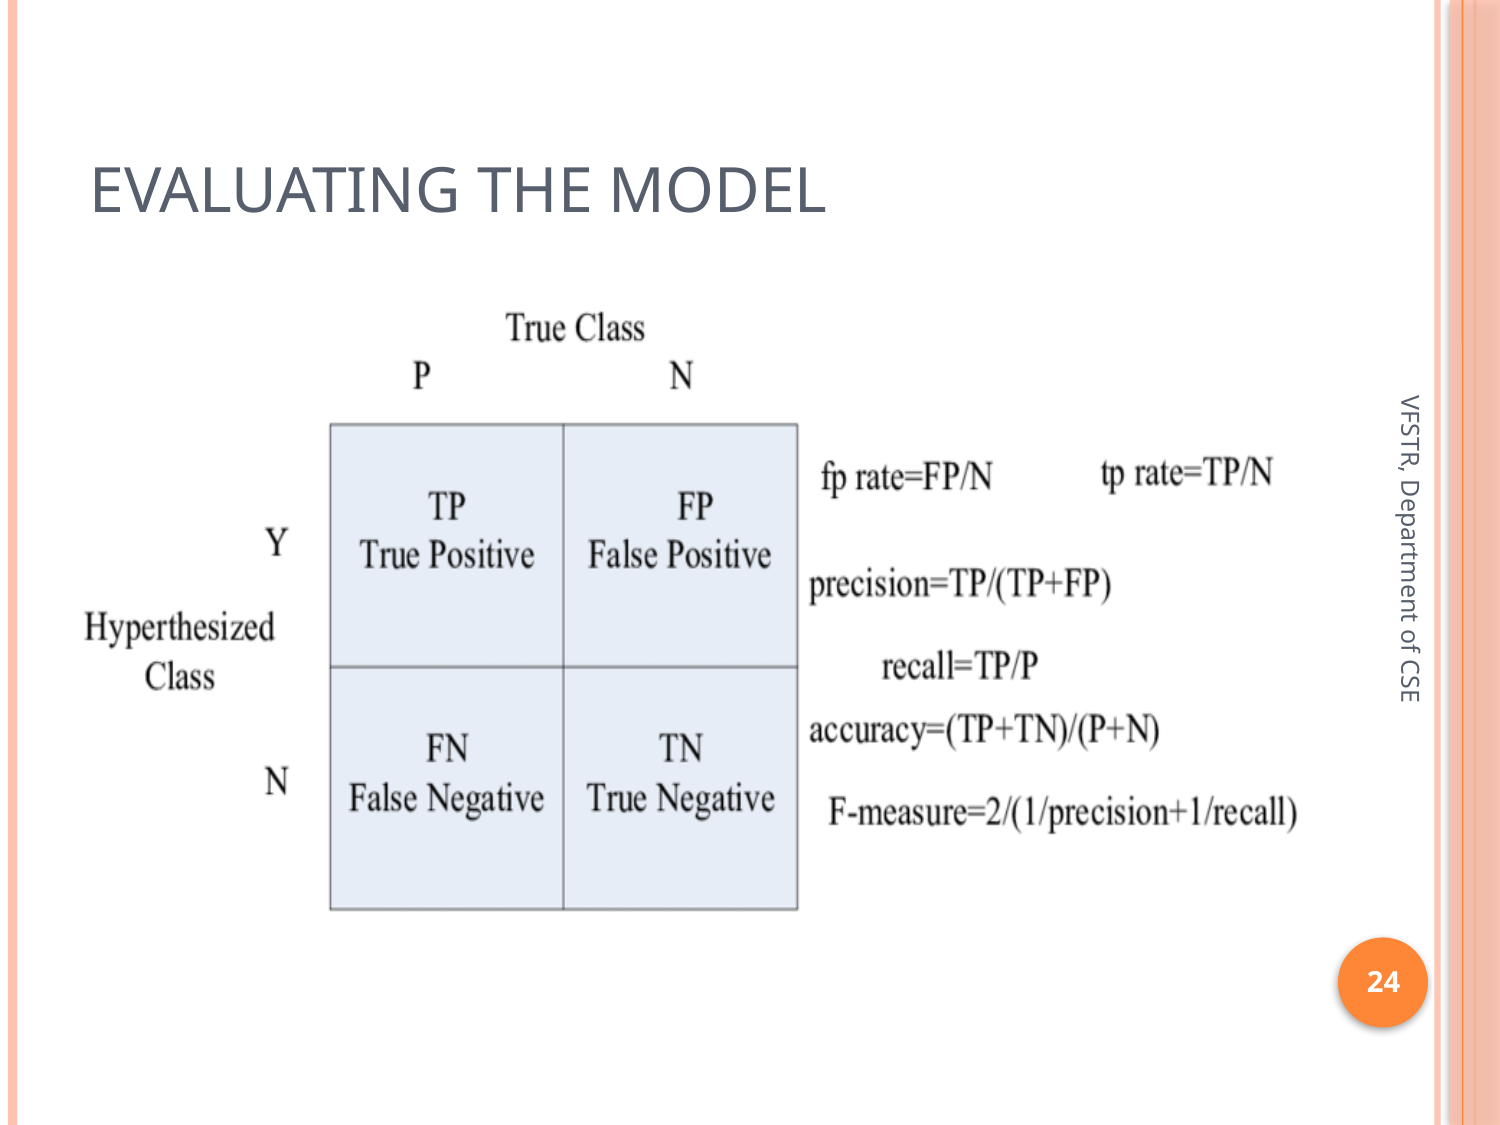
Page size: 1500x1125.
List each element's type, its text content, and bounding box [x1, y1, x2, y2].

slide_number 24 [1333, 940, 1434, 1027]
footer VFSTR, Department of CSE [1379, 380, 1440, 906]
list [74, 286, 1301, 915]
title Evaluating the Model [75, 45, 1300, 233]
